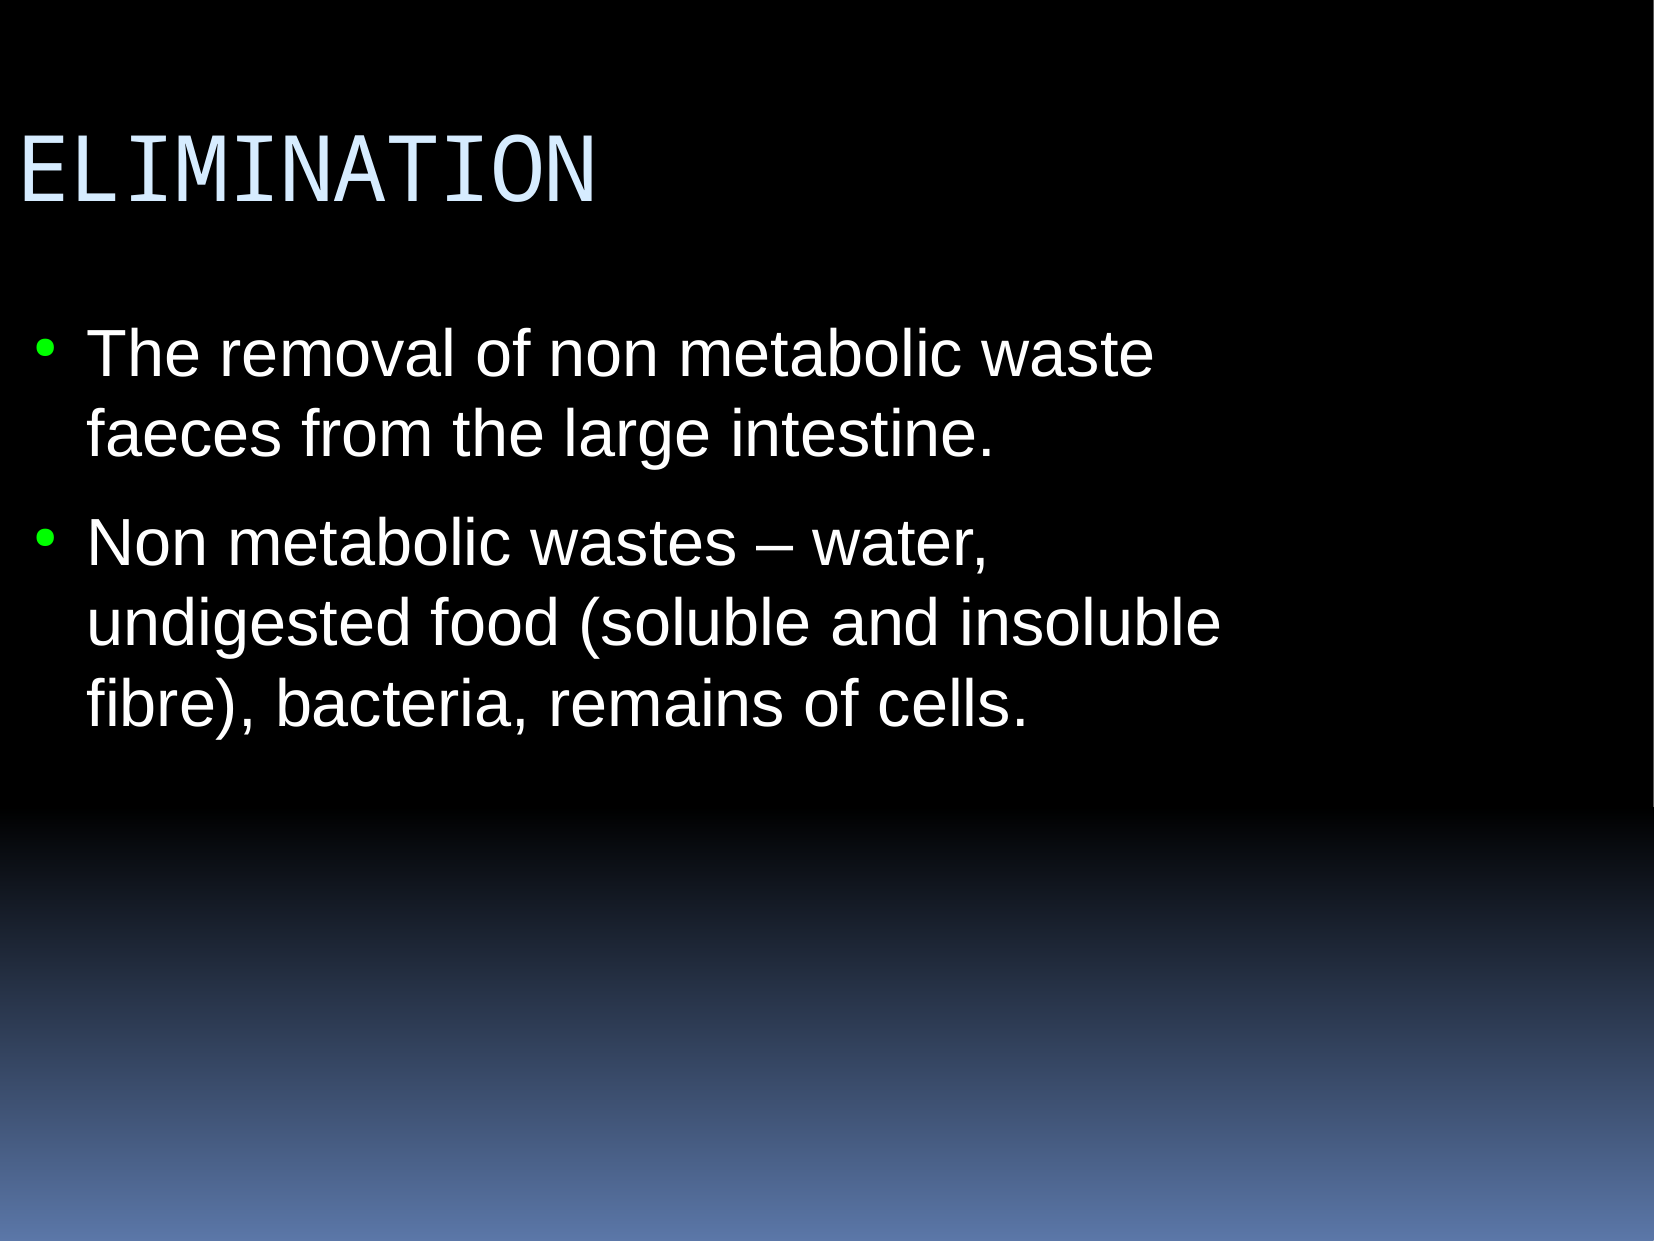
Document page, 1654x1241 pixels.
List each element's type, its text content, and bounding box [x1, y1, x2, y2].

title ELIMINATION [0, 101, 1329, 279]
list The removal of non metabolic waste faeces from the large intestine. Non metabolic wastes – water, undigested food (soluble and insoluble fibre), bacteria, remains of cells. [0, 301, 1328, 1041]
